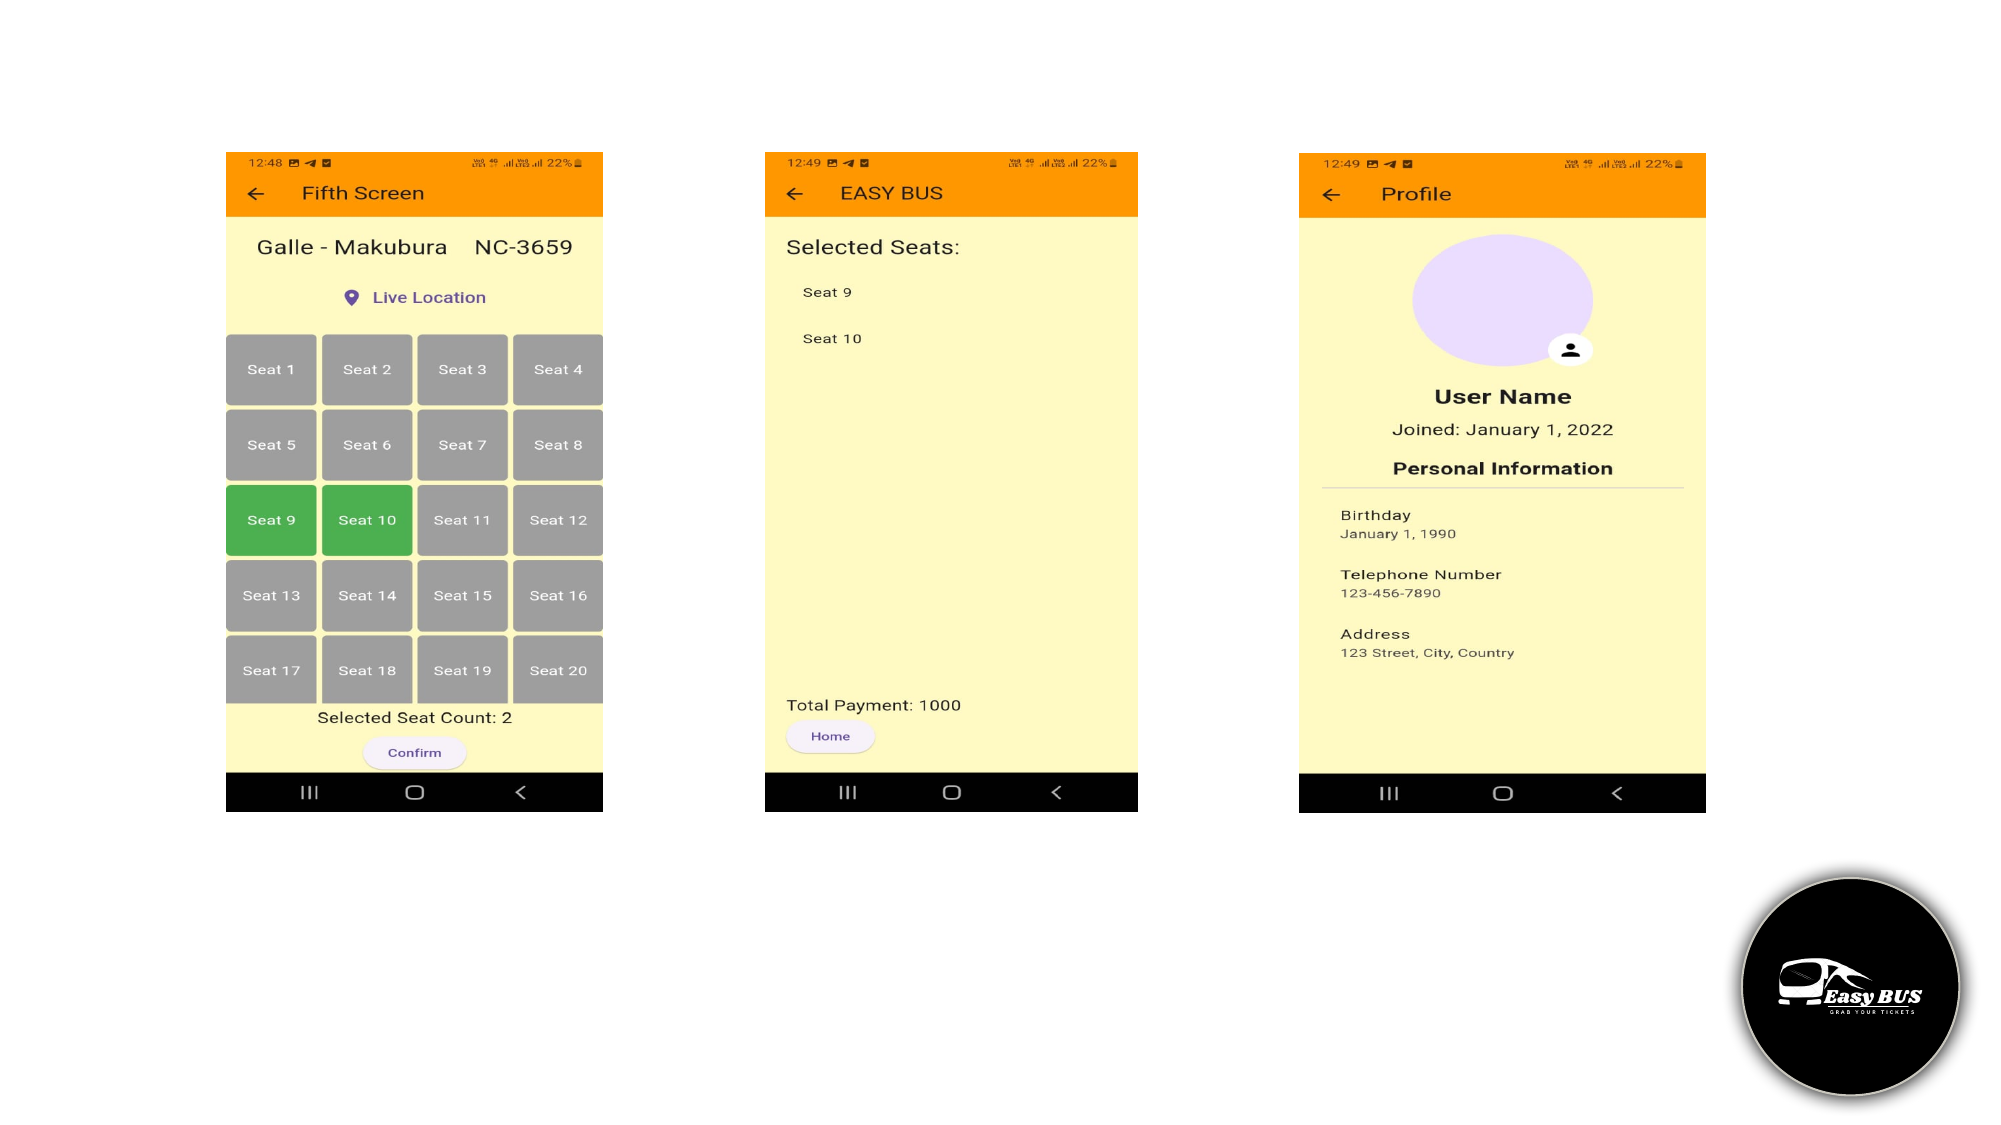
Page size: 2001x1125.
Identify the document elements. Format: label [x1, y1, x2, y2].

picture [1299, 152, 1707, 813]
picture [1741, 877, 1960, 1096]
picture [764, 152, 1138, 812]
picture [225, 152, 603, 812]
